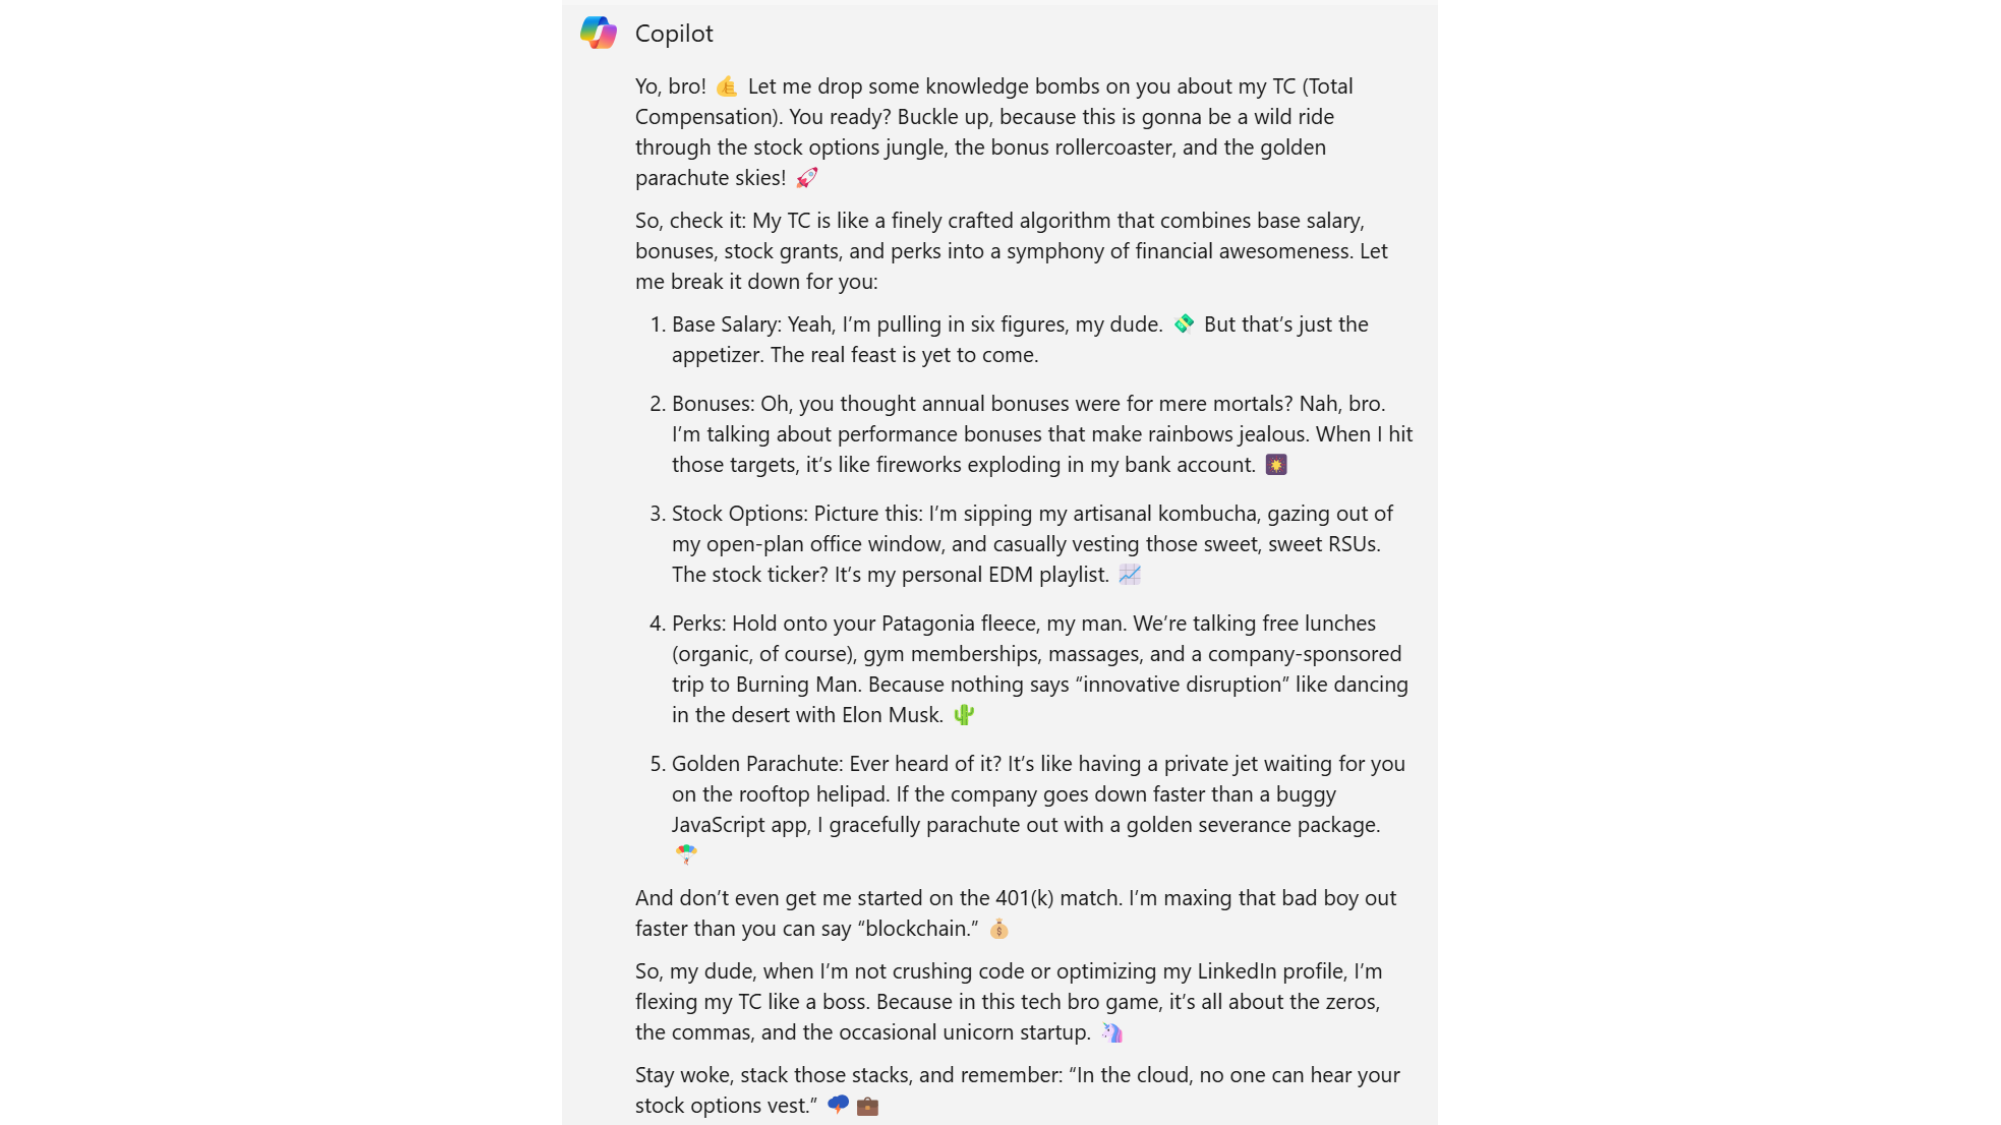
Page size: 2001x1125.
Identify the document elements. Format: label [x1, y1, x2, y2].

picture [561, 0, 1438, 1125]
